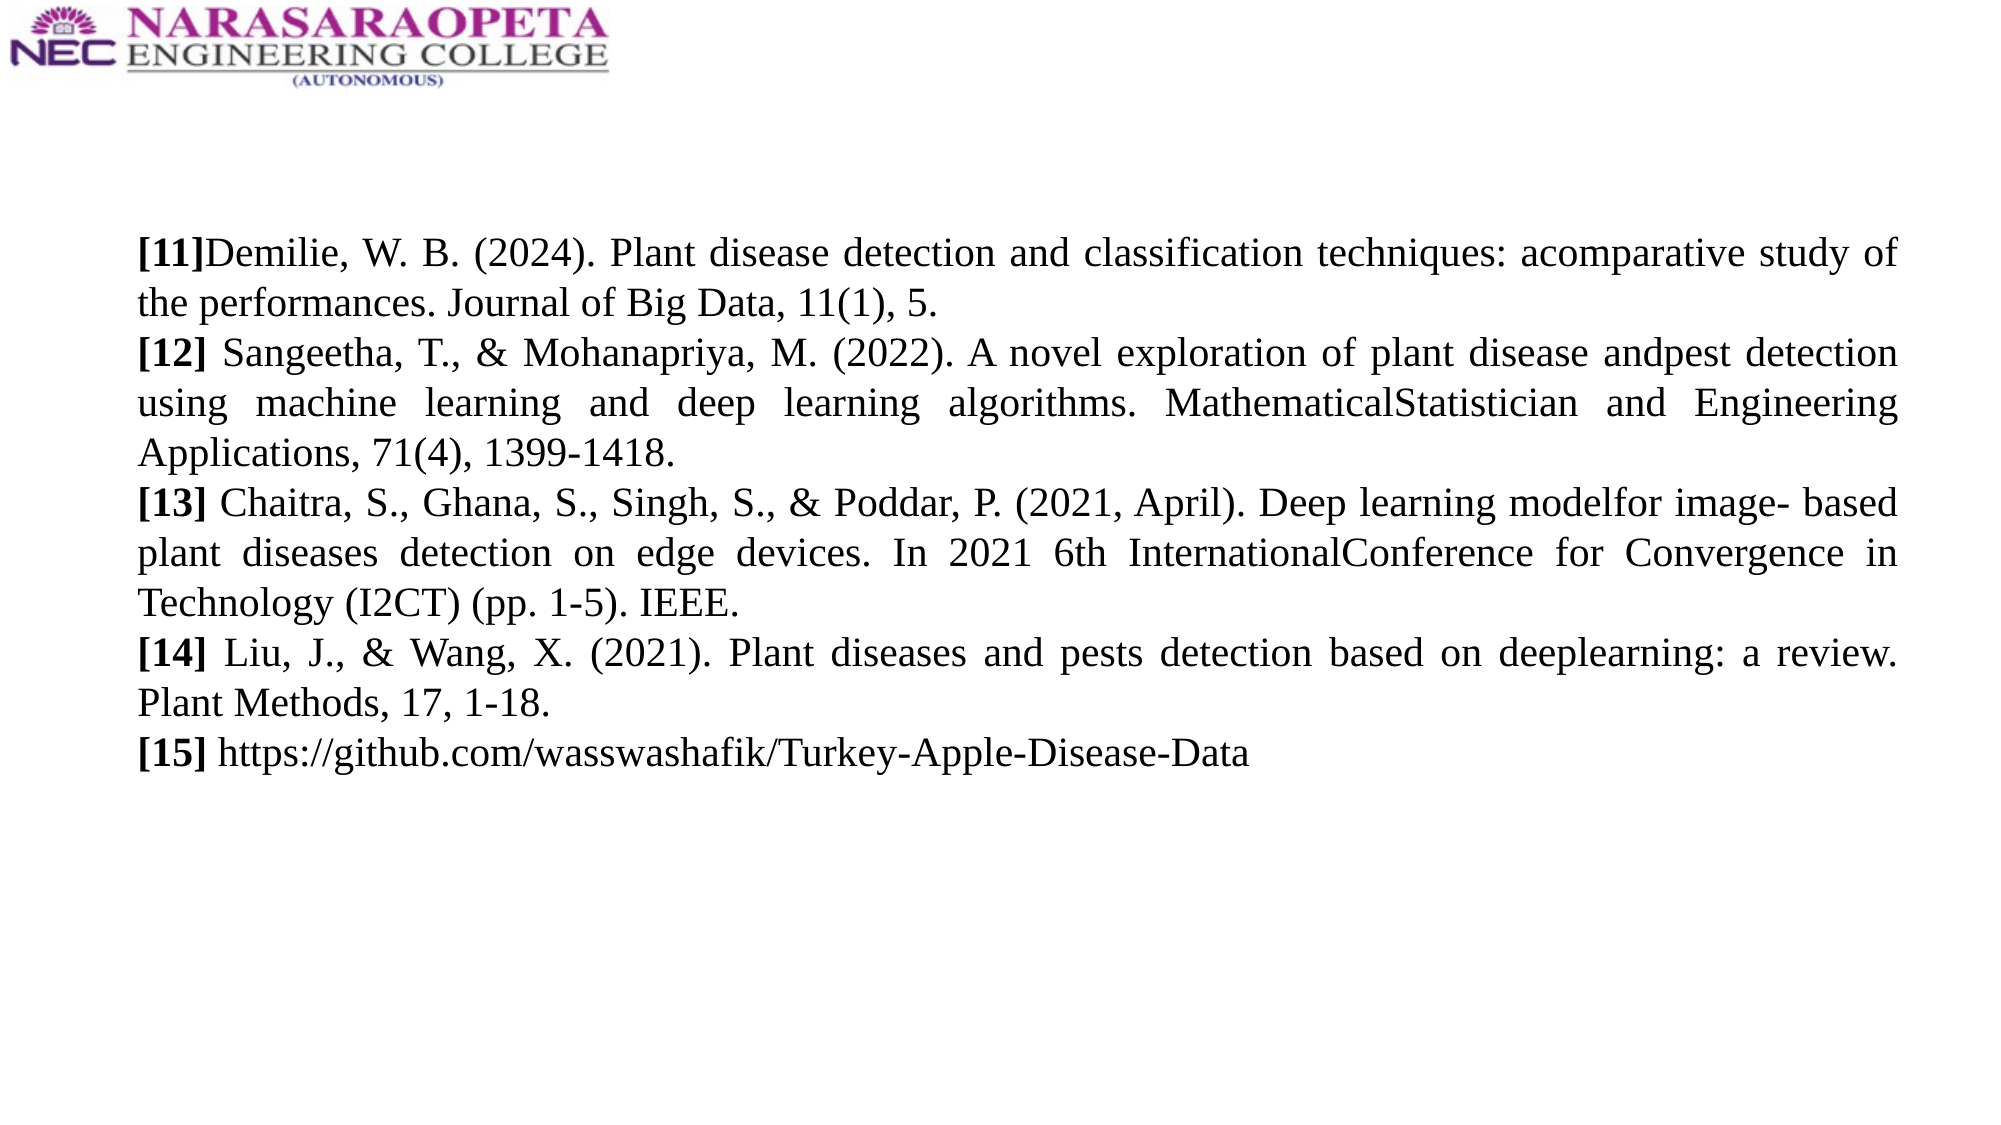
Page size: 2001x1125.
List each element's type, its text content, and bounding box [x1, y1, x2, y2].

list [11]Demilie, W. B. (2024). Plant disease detection and classification techniques: acomparative study of the performances. Journal of Big Data, 11(1), 5. [12] Sangeetha, T., & Mohanapriya, M. (2022). A novel exploration of plant disease andpest detection using machine learning and deep learning algorithms. MathematicalStatistician and Engineering Applications, 71(4), 1399-1418. [13] Chaitra, S., Ghana, S., Singh, S., & Poddar, P. (2021, April). Deep learning modelfor image- based plant diseases detection on edge devices. In 2021 6th InternationalConference for Convergence in Technology (I2CT) (pp. 1-5). IEEE. [14] Liu, J., & Wang, X. (2021). Plant diseases and pests detection based on deeplearning: a review. Plant Methods, 17, 1-18. [15] https://github.com/wasswashafik/Turkey-Apple-Disease-Data [137, 224, 1900, 781]
picture [9, 6, 611, 89]
